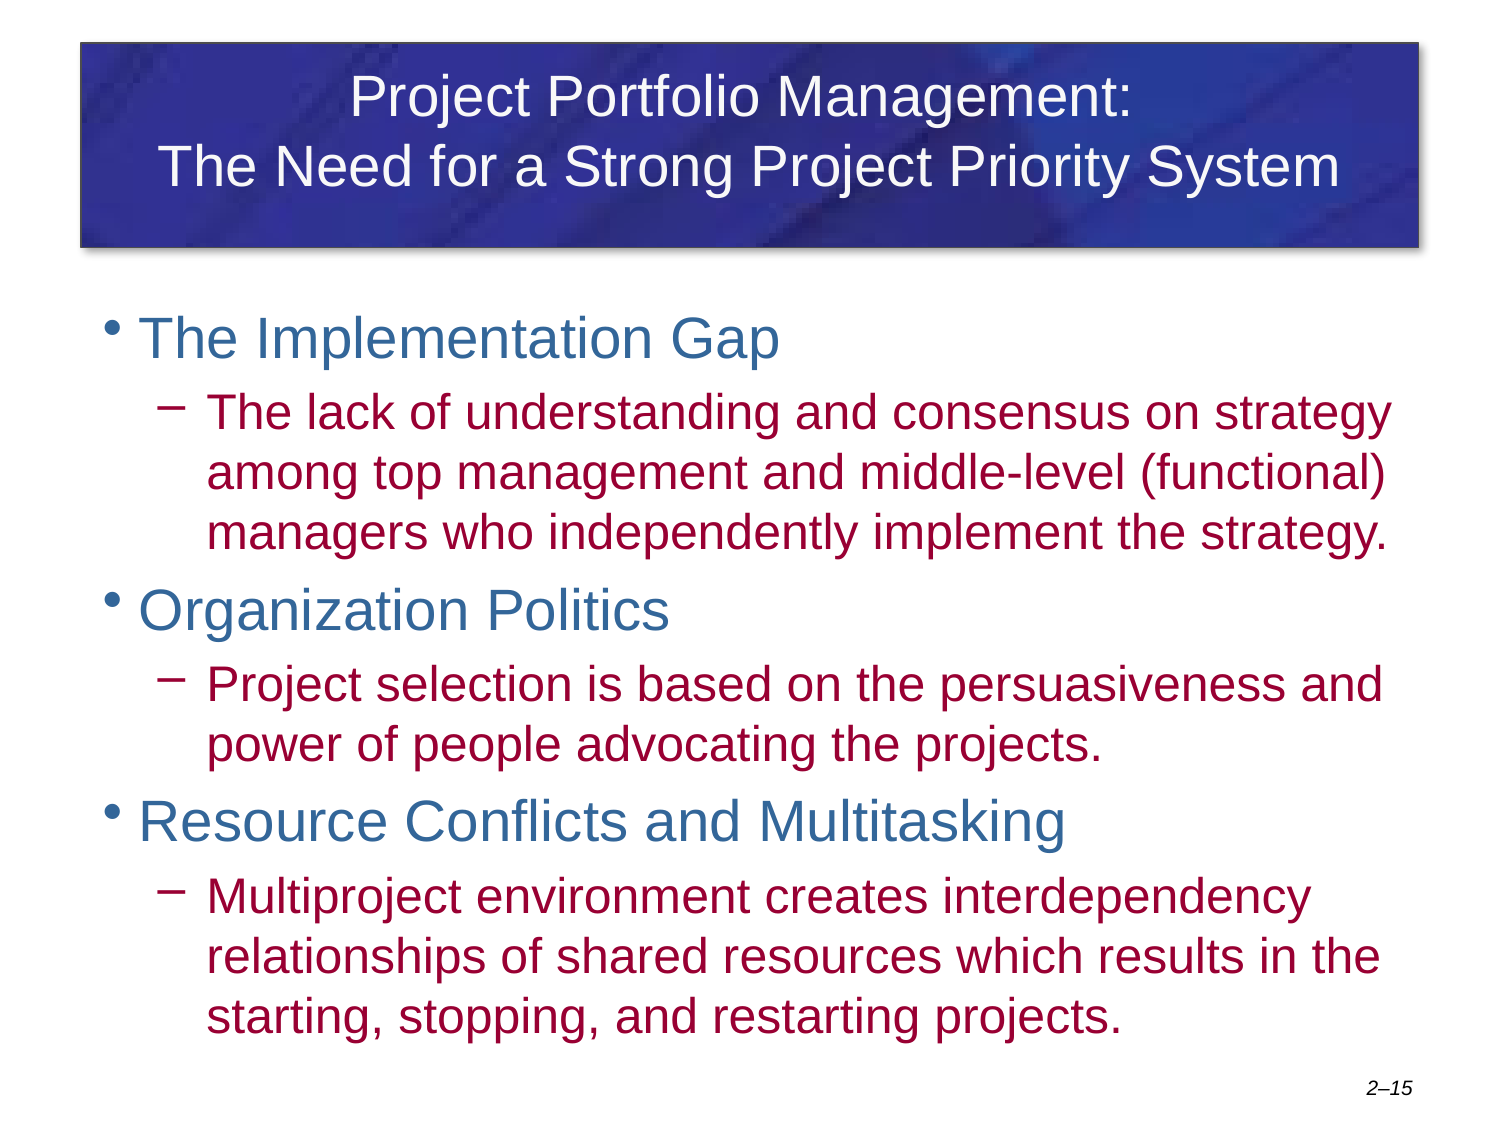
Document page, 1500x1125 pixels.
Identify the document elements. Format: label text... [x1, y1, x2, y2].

list The Implementation Gap The lack of understanding and consensus on strategy among top management and middle-level (functional) managers who independently implement the strategy. Organization Politics Project selection is based on the persuasiveness and power of people advocating the projects. Resource Conflicts and Multitasking Multiproject environment creates interdependency relationships of shared resources which results in the starting, stopping, and restarting projects. [87, 292, 1413, 1000]
title Project Portfolio Management: The Need for a Strong Project Priority System [80, 42, 1419, 248]
slide_number 2–15 [1065, 1074, 1413, 1100]
